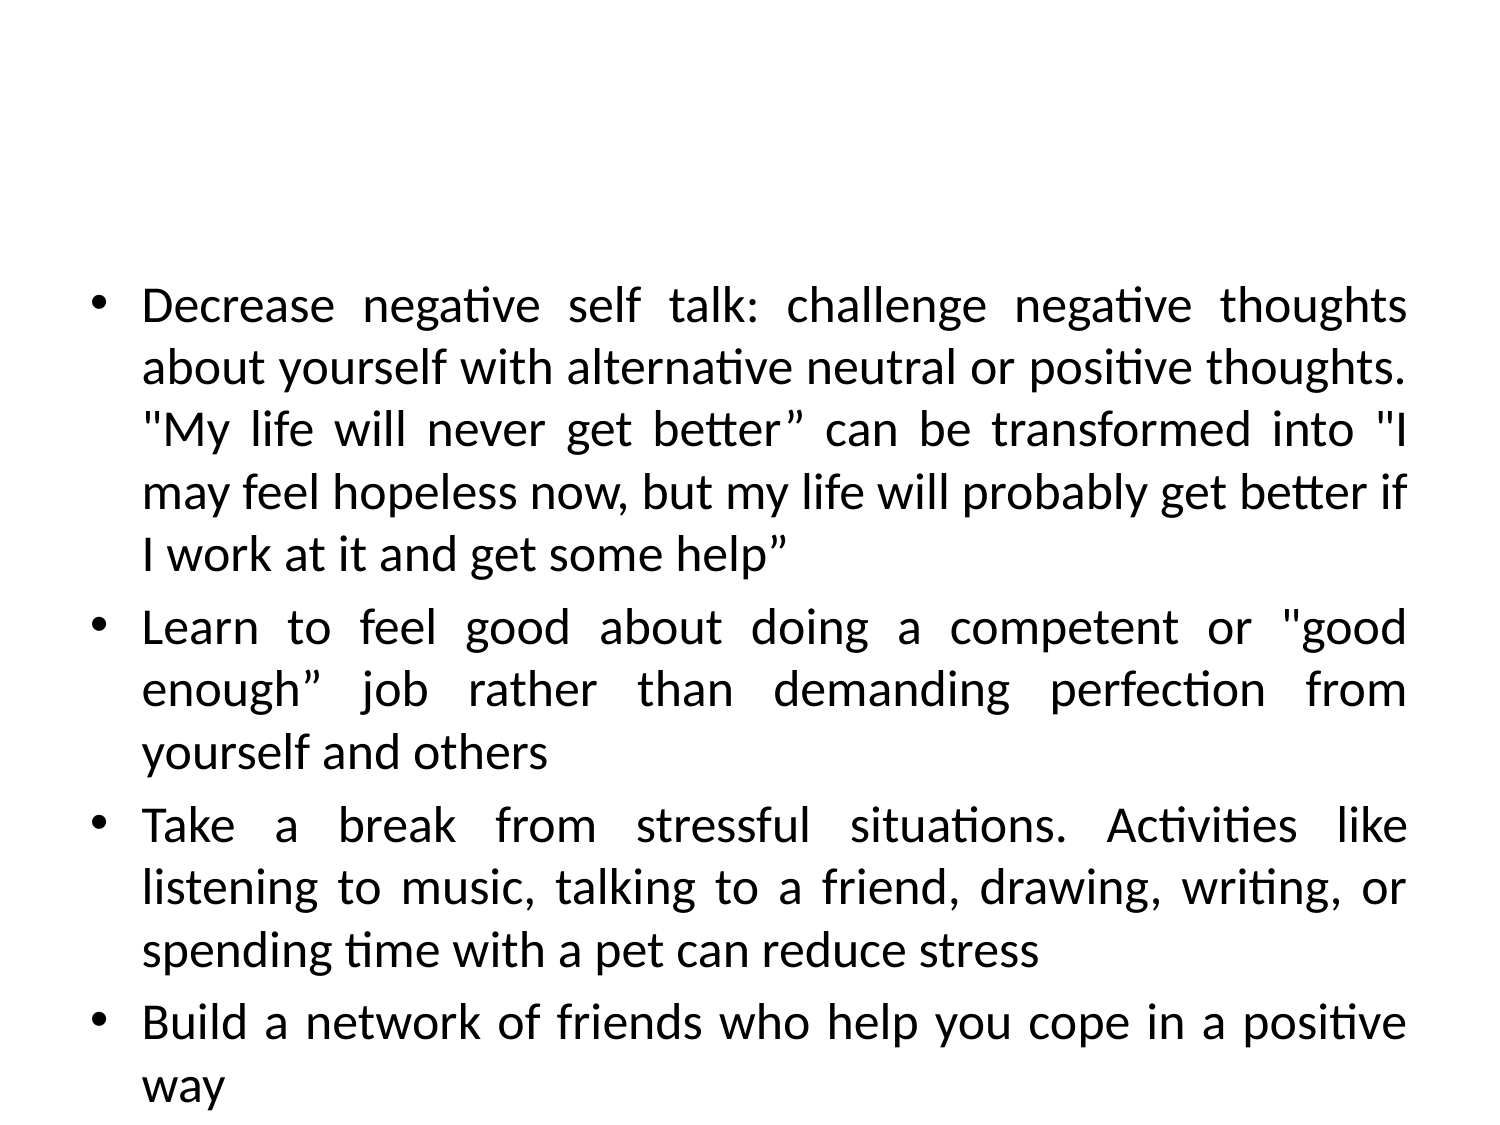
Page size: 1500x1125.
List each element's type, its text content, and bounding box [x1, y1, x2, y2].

list Decrease negative self talk: challenge negative thoughts about yourself with alternative neutral or positive thoughts. "My life will never get better” can be transformed into "I may feel hopeless now, but my life will probably get better if I work at it and get some help” Learn to feel good about doing a competent or "good enough” job rather than demanding perfection from yourself and others Take a break from stressful situations. Activities like listening to music, talking to a friend, drawing, writing, or spending time with a pet can reduce stress Build a network of friends who help you cope in a positive way [75, 262, 1425, 1125]
